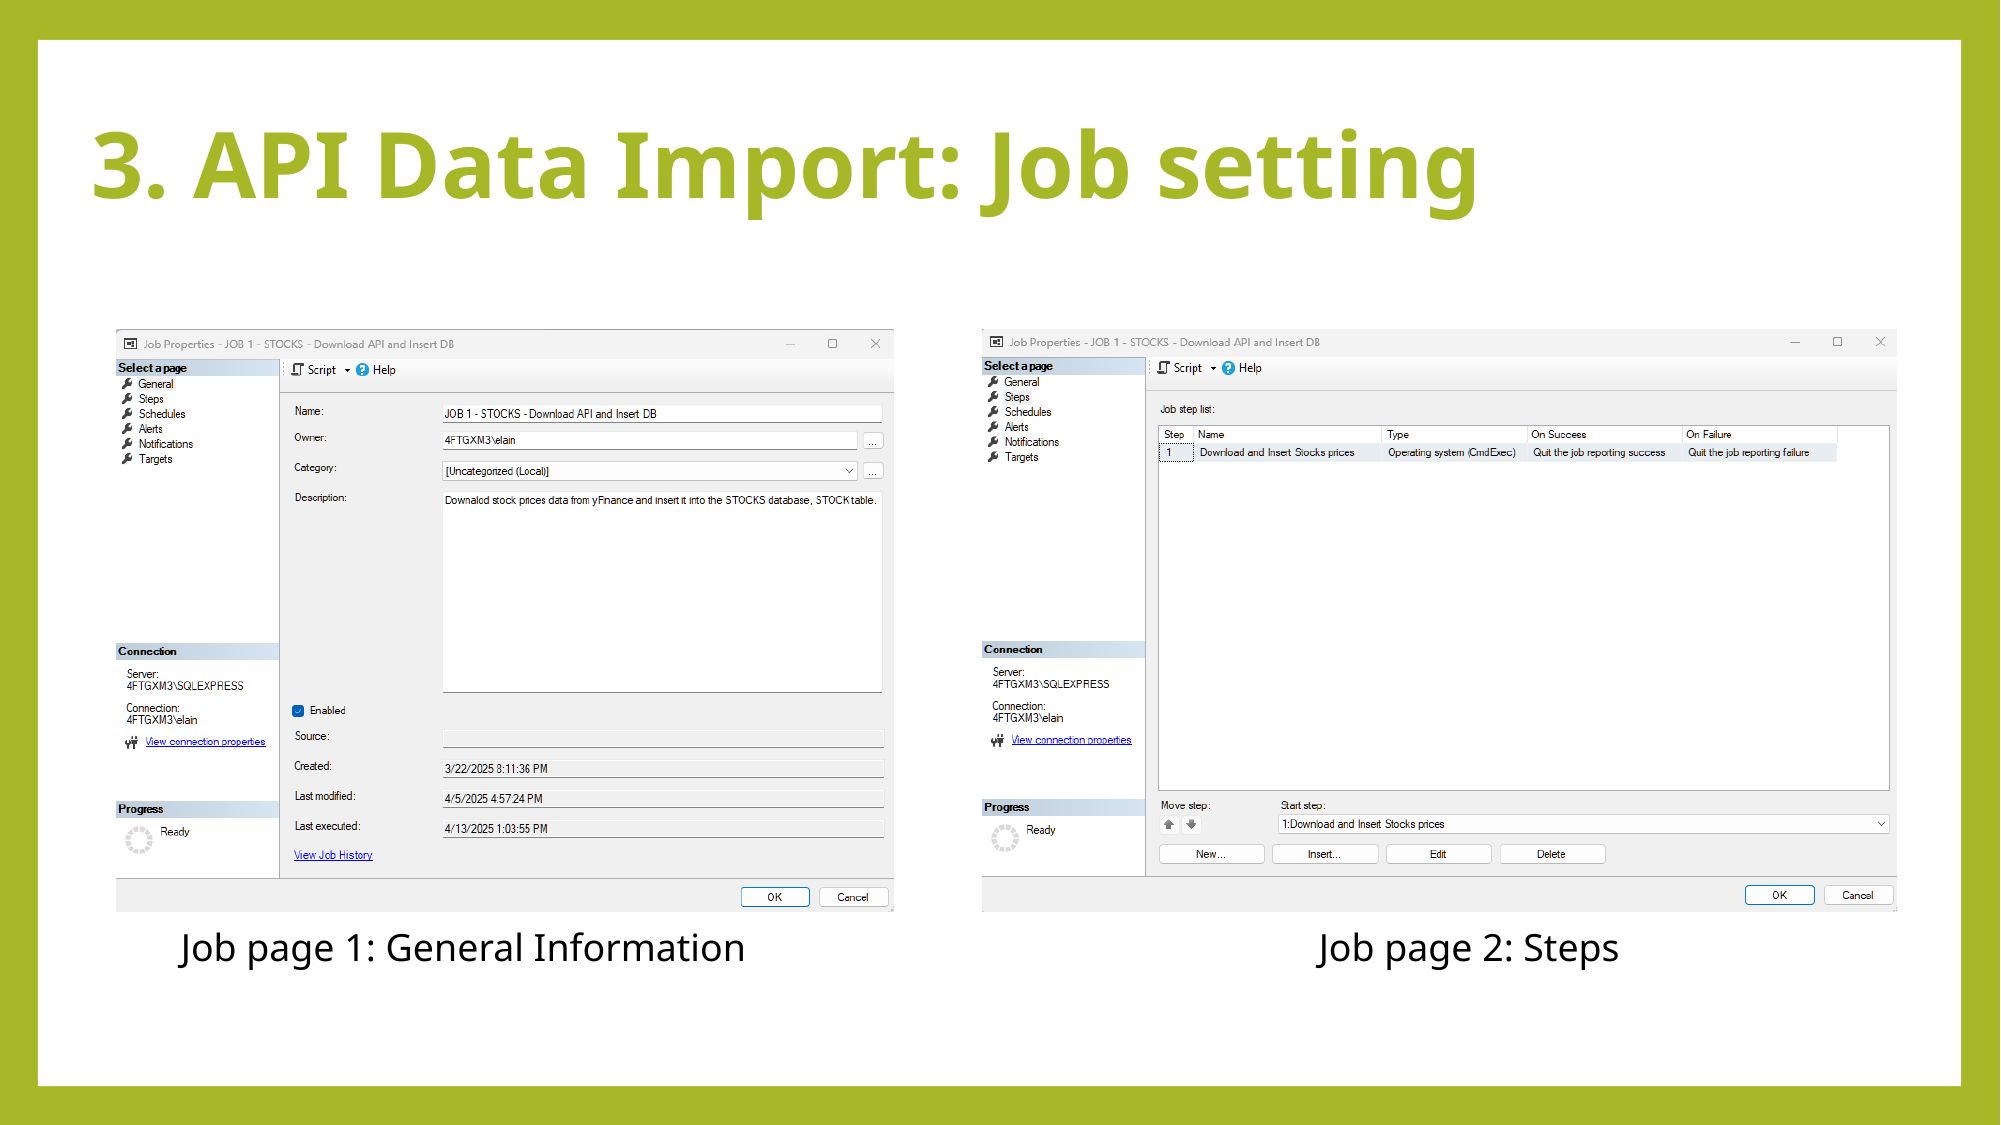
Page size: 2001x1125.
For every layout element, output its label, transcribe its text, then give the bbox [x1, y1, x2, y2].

picture [115, 329, 894, 913]
picture [981, 329, 1897, 913]
text_box Job page 2: Steps [1168, 921, 1771, 977]
title 3. API Data Import: Job setting [76, 58, 1697, 281]
text_box Job page 1: General Information [162, 921, 765, 977]
